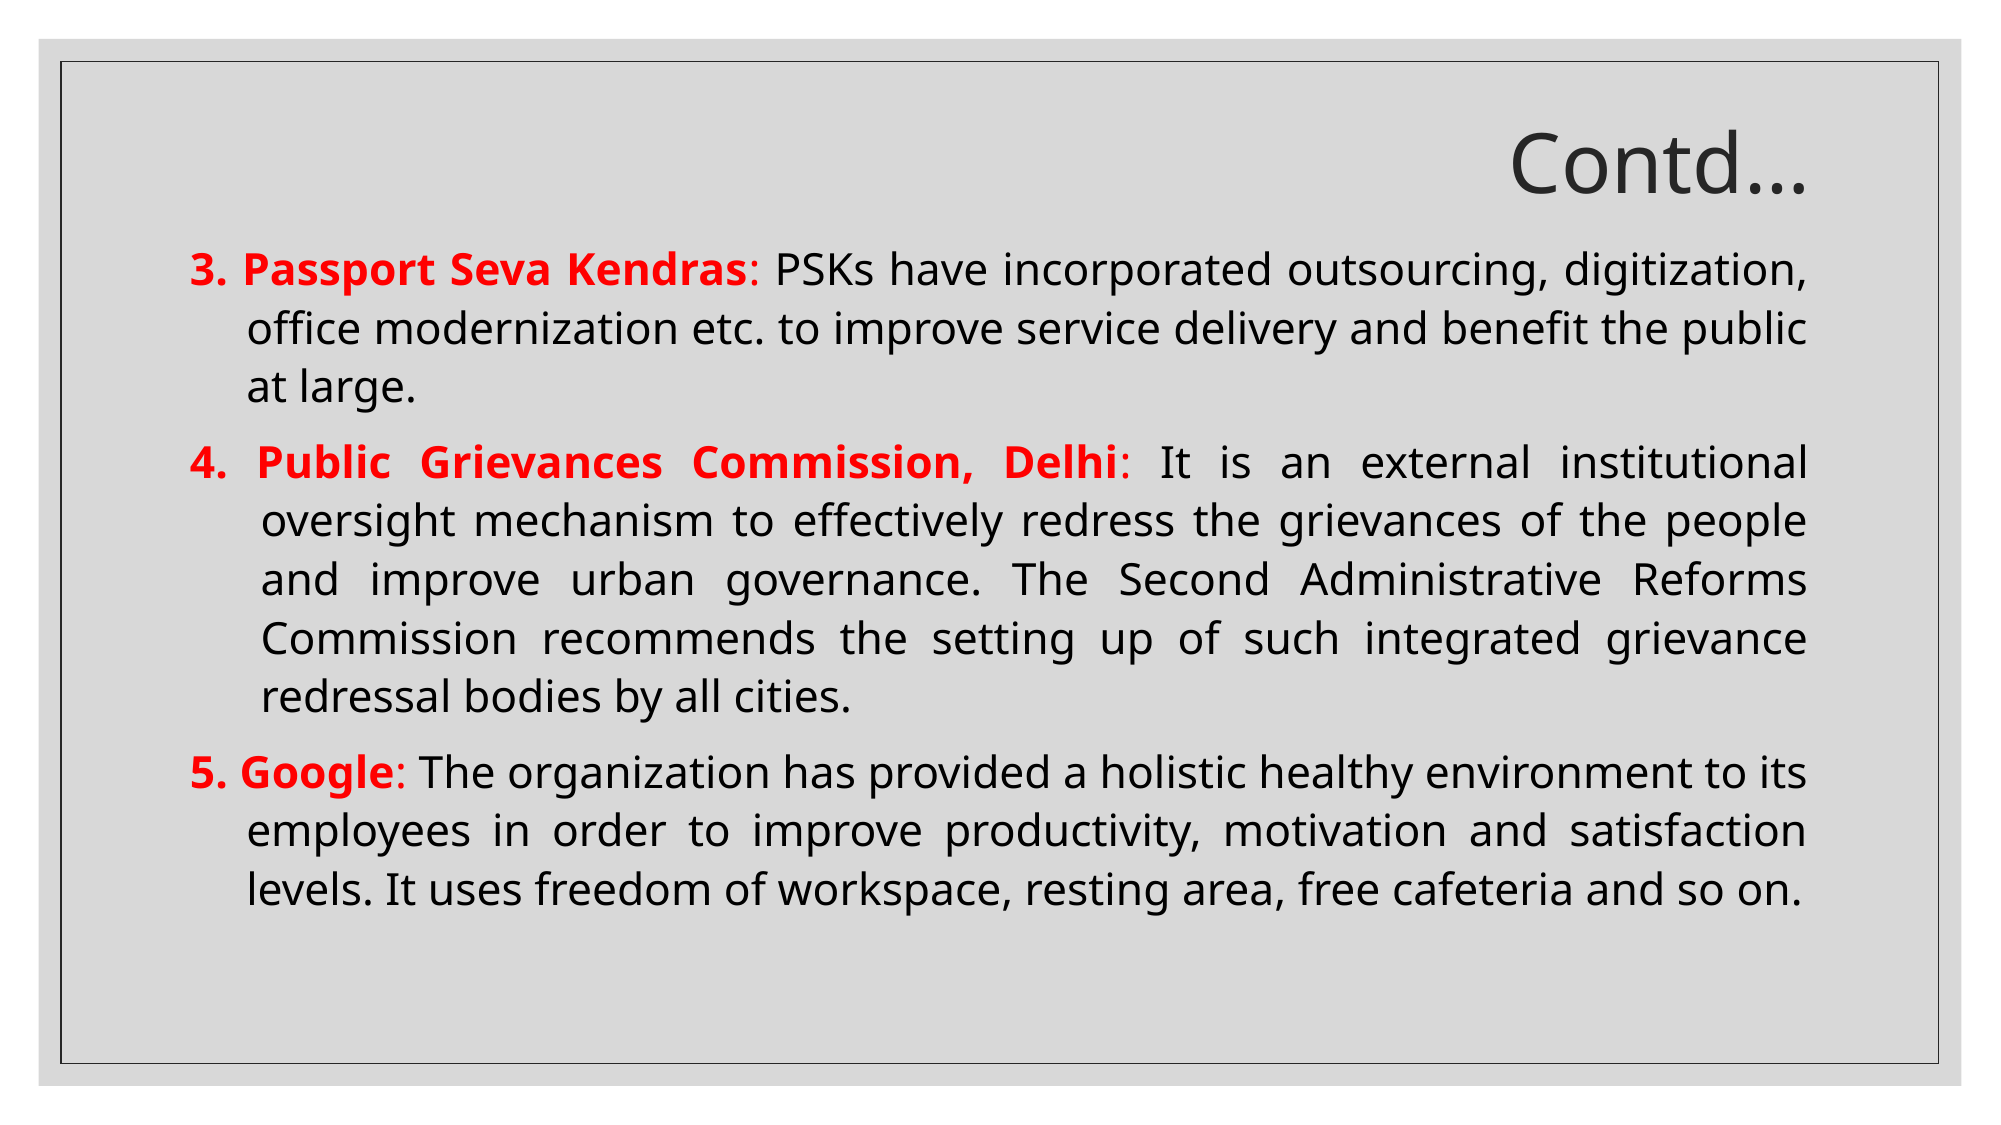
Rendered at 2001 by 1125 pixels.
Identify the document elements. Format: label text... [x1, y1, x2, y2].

list 3. Passport Seva Kendras: PSKs have incorporated outsourcing, digitization, office modernization etc. to improve service delivery and benefit the public at large. 4. Public Grievances Commission, Delhi: It is an external institutional oversight mechanism to effectively redress the grievances of the people and improve urban governance. The Second Administrative Reforms Commission recommends the setting up of such integrated grievance redressal bodies by all cities. 5. Google: The organization has provided a holistic healthy environment to its employees in order to improve productivity, motivation and satisfaction levels. It uses freedom of workspace, resting area, free cafeteria and so on. [174, 228, 1825, 977]
title Contd… [174, 105, 1825, 228]
